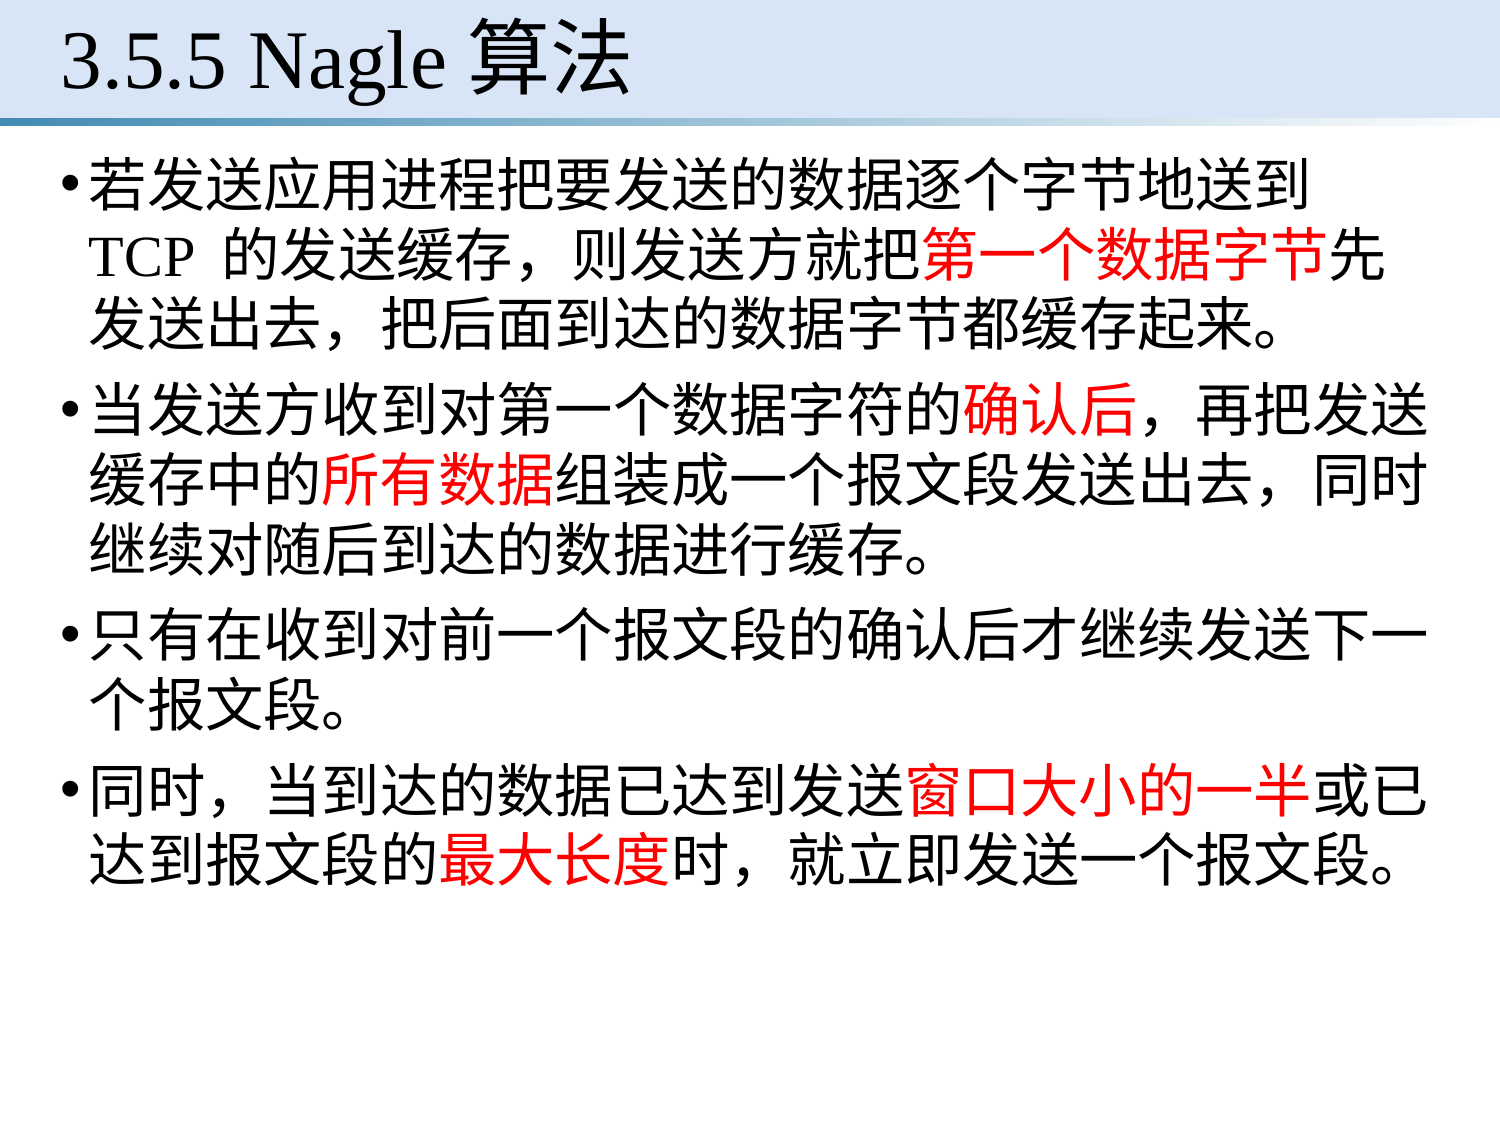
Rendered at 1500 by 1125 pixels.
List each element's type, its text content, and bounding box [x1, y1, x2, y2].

list 若发送应用进程把要发送的数据逐个字节地送到 TCP 的发送缓存，则发送方就把第一个数据字节先发送出去，把后面到达的数据字节都缓存起来。 当发送方收到对第一个数据字符的确认后，再把发送缓存中的所有数据组装成一个报文段发送出去，同时继续对随后到达的数据进行缓存。 只有在收到对前一个报文段的确认后才继续发送下一个报文段。 同时，当到达的数据已达到发送窗口大小的一半或已达到报文段的最大长度时，就立即发送一个报文段。 [45, 140, 1456, 1014]
title 3.5.5 Nagle算法 [45, 0, 1456, 123]
